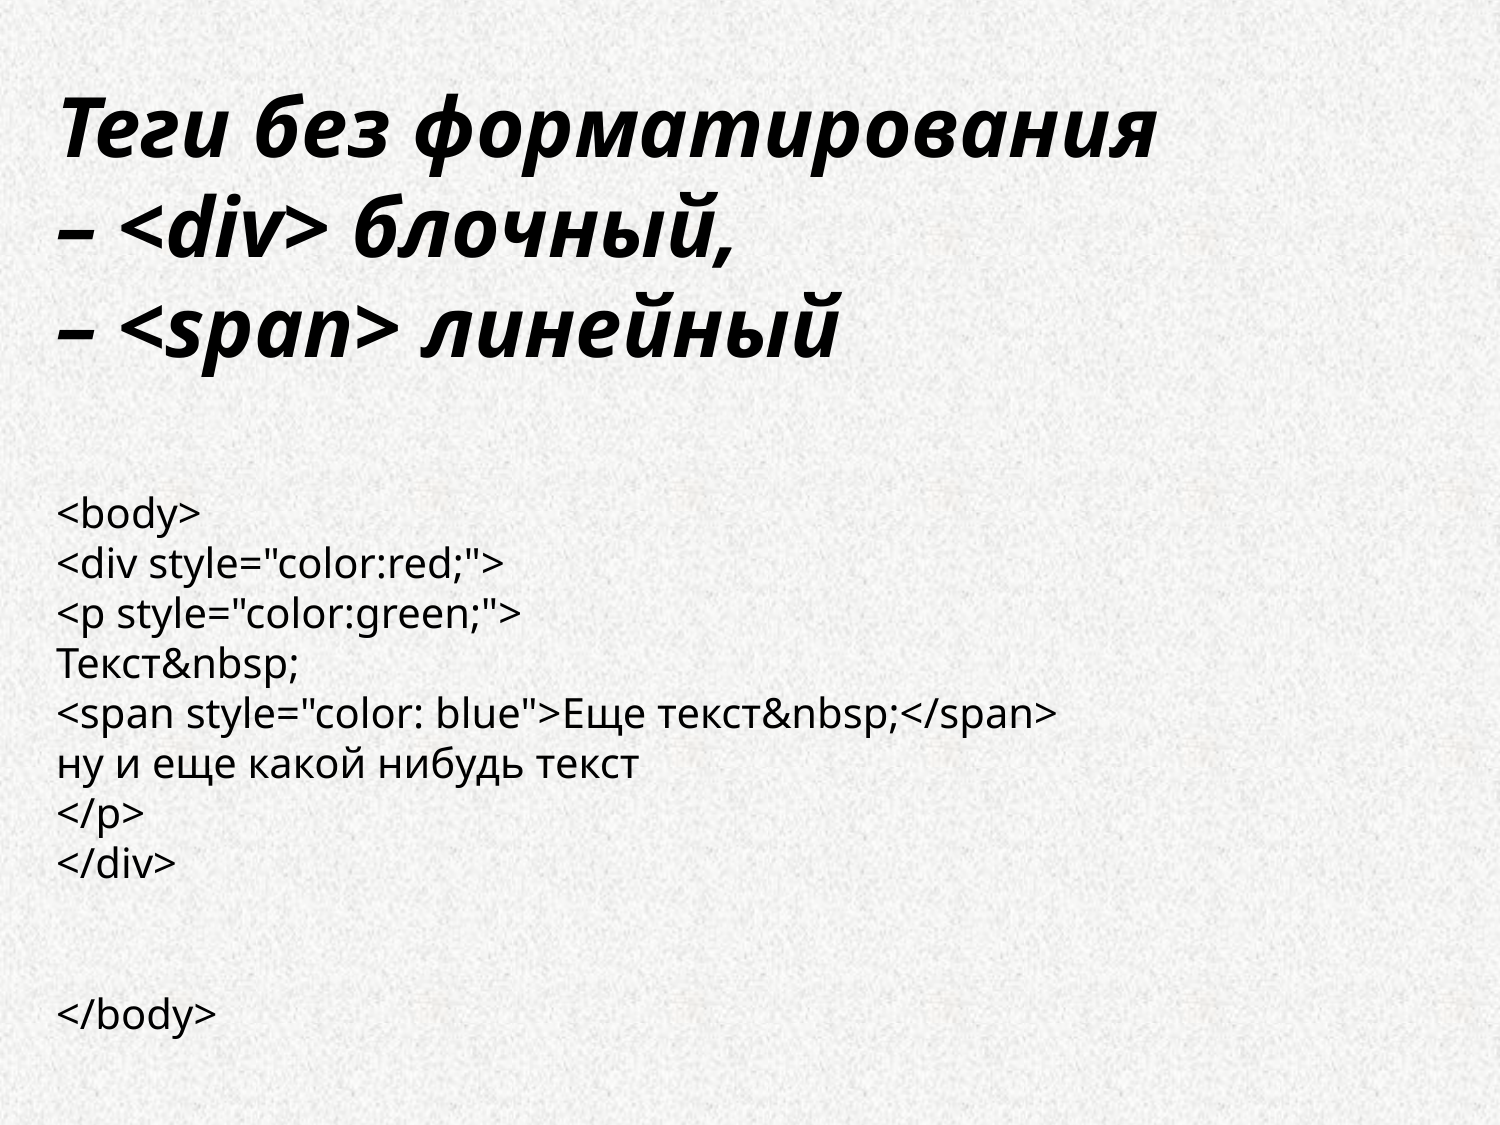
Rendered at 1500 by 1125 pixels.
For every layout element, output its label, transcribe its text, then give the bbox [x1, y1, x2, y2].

text_box Теги без форматирования – <div> блочный, – <span> линейный [41, 66, 1459, 382]
text_box <body> <div style="color:red;"> <p style="color:green;"> Текст&nbsp; <span style="color: blue">Еще текст&nbsp;</span> ну и еще какой нибудь текст </p> </div> </body> [41, 479, 1459, 1045]
